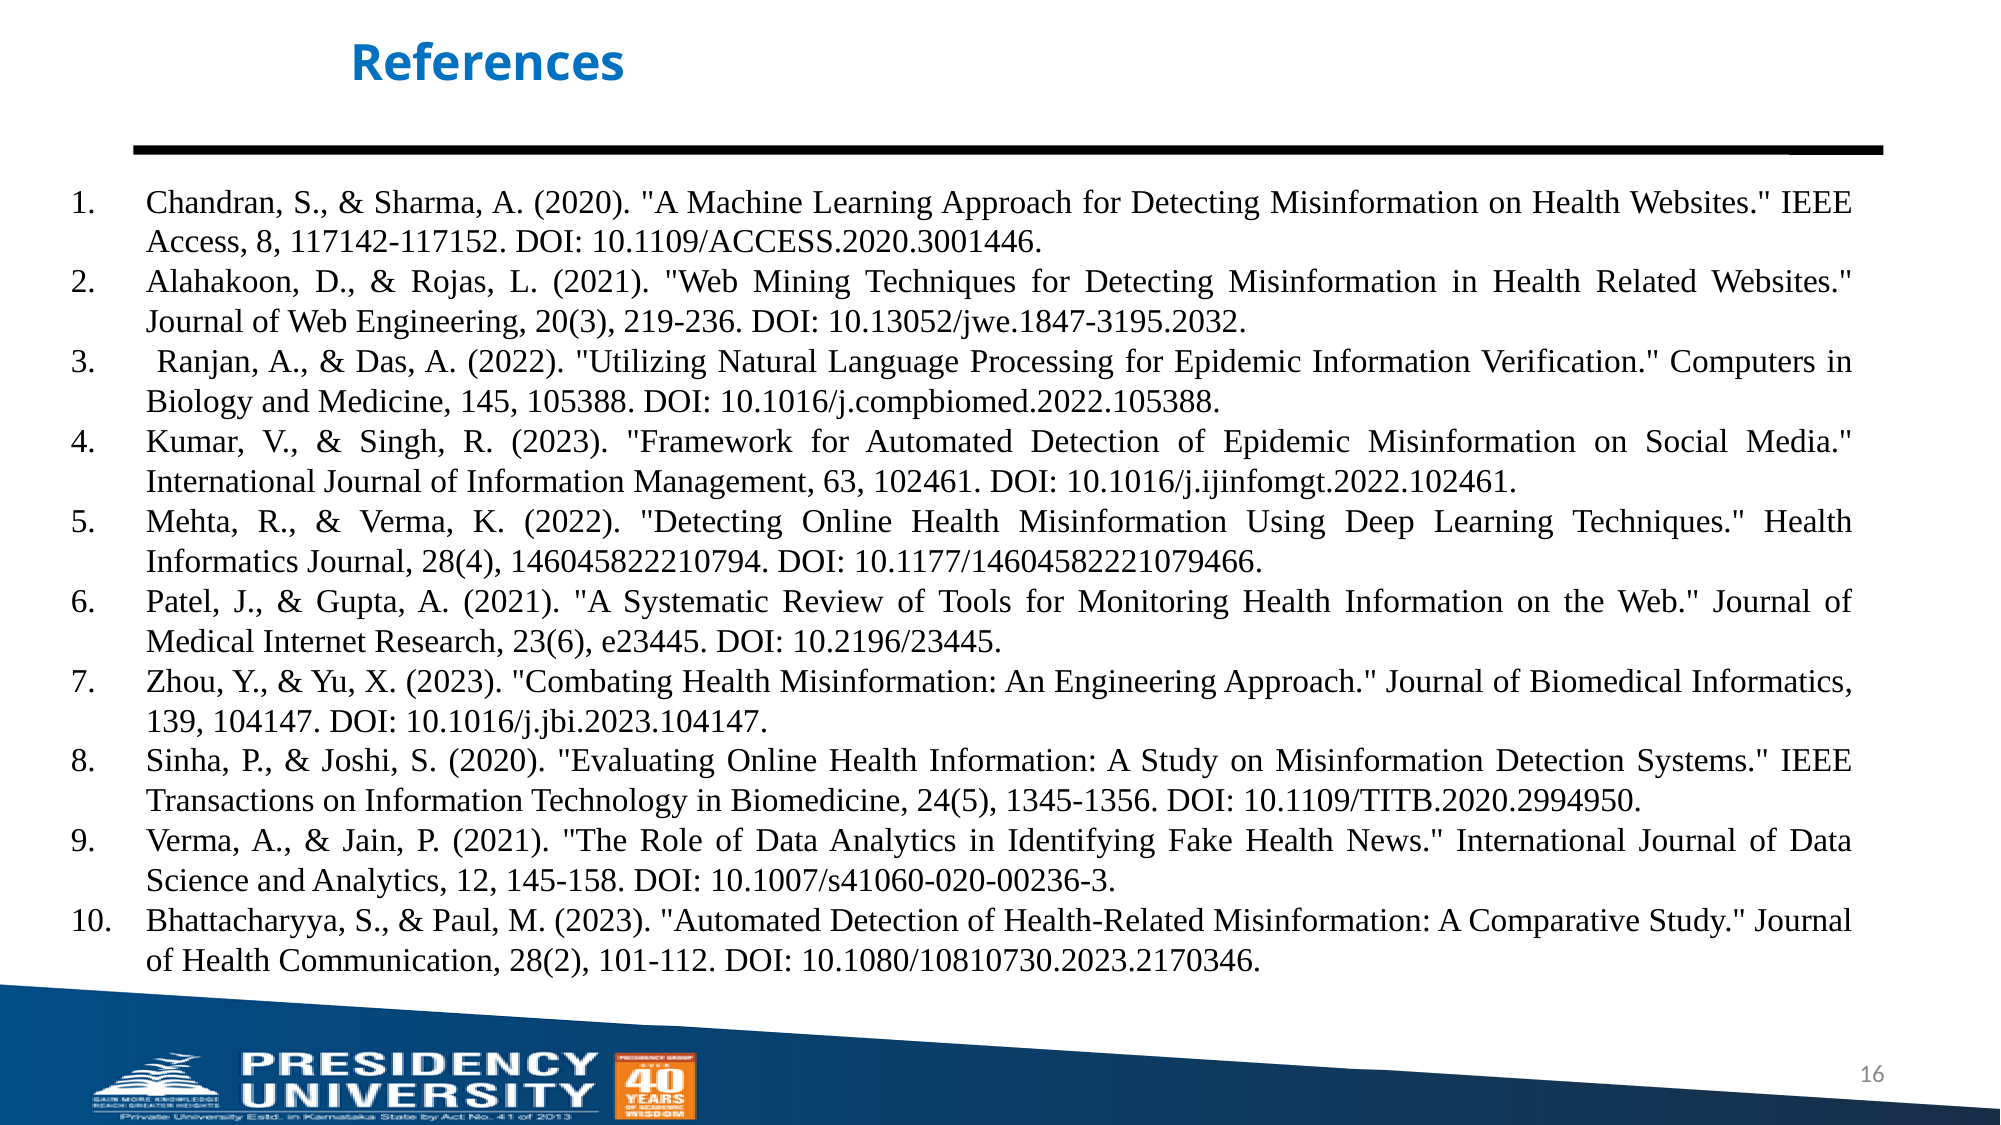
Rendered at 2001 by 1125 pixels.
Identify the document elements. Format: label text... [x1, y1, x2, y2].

picture [0, 982, 2000, 1125]
text_box Chandran, S., & Sharma, A. (2020). "A Machine Learning Approach for Detecting Misinformation on Health Websites." IEEE Access, 8, 117142-117152. DOI: 10.1109/ACCESS.2020.3001446. Alahakoon, D., & Rojas, L. (2021). "Web Mining Techniques for Detecting Misinformation in Health Related Websites." Journal of Web Engineering, 20(3), 219-236. DOI: 10.13052/jwe.1847-3195.2032. Ranjan, A., & Das, A. (2022). "Utilizing Natural Language Processing for Epidemic Information Verification." Computers in Biology and Medicine, 145, 105388. DOI: 10.1016/j.compbiomed.2022.105388. Kumar, V., & Singh, R. (2023). "Framework for Automated Detection of Epidemic Misinformation on Social Media." International Journal of Information Management, 63, 102461. DOI: 10.1016/j.ijinfomgt.2022.102461. Mehta, R., & Verma, K. (2022). "Detecting Online Health Misinformation Using Deep Learning Techniques." Health Informatics Journal, 28(4), 146045822210794. DOI: 10.1177/14604582221079466. Patel, J., & Gupta, A. (2021). "A Systematic Review of Tools for Monitoring Health Information on the Web." Journal of Medical Internet Research, 23(6), e23445. DOI: 10.2196/23445. Zhou, Y., & Yu, X. (2023). "Combating Health Misinformation: An Engineering Approach." Journal of Biomedical Informatics, 139, 104147. DOI: 10.1016/j.jbi.2023.104147. Sinha, P., & Joshi, S. (2020). "Evaluating Online Health Information: A Study on Misinformation Detection Systems." IEEE Transactions on Information Technology in Biomedicine, 24(5), 1345-1356. DOI: 10.1109/TITB.2020.2994950. Verma, A., & Jain, P. (2021). "The Role of Data Analytics in Identifying Fake Health News." International Journal of Data Science and Analytics, 12, 145-158. DOI: 10.1007/s41060-020-00236-3. Bhattacharyya, S., & Paul, M. (2023). "Automated Detection of Health-Related Misinformation: A Comparative Study." Journal of Health Communication, 28(2), 101-112. DOI: 10.1080/10810730.2023.2170346. [56, 172, 1871, 986]
slide_number 16 [1433, 1042, 1900, 1103]
title References [335, 27, 1750, 94]
